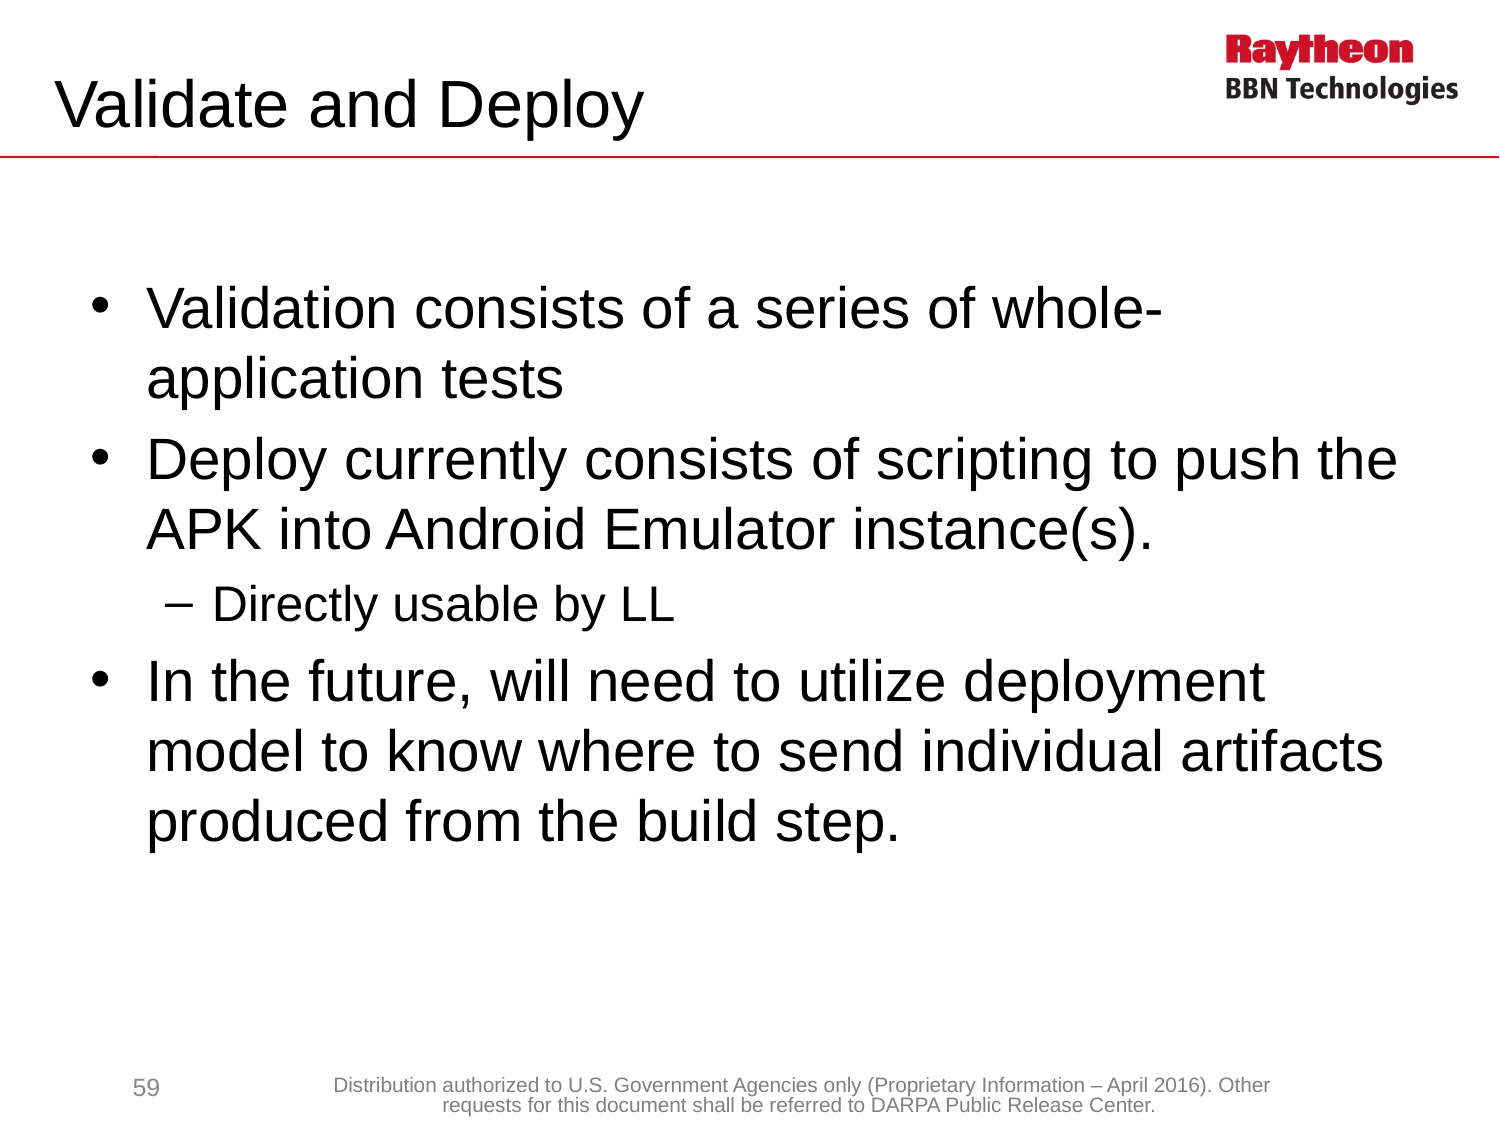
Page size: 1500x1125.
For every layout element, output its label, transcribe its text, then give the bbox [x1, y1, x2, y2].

picture [1222, 31, 1460, 108]
list Validation consists of a series of whole-application tests Deploy currently consists of scripting to push the APK into Android Emulator instance(s). Directly usable by LL In the future, will need to utilize deployment model to know where to send individual artifacts produced from the build step. [74, 262, 1426, 1006]
slide_number 59 [42, 1056, 251, 1116]
title Validate and Deploy [39, 44, 1390, 158]
